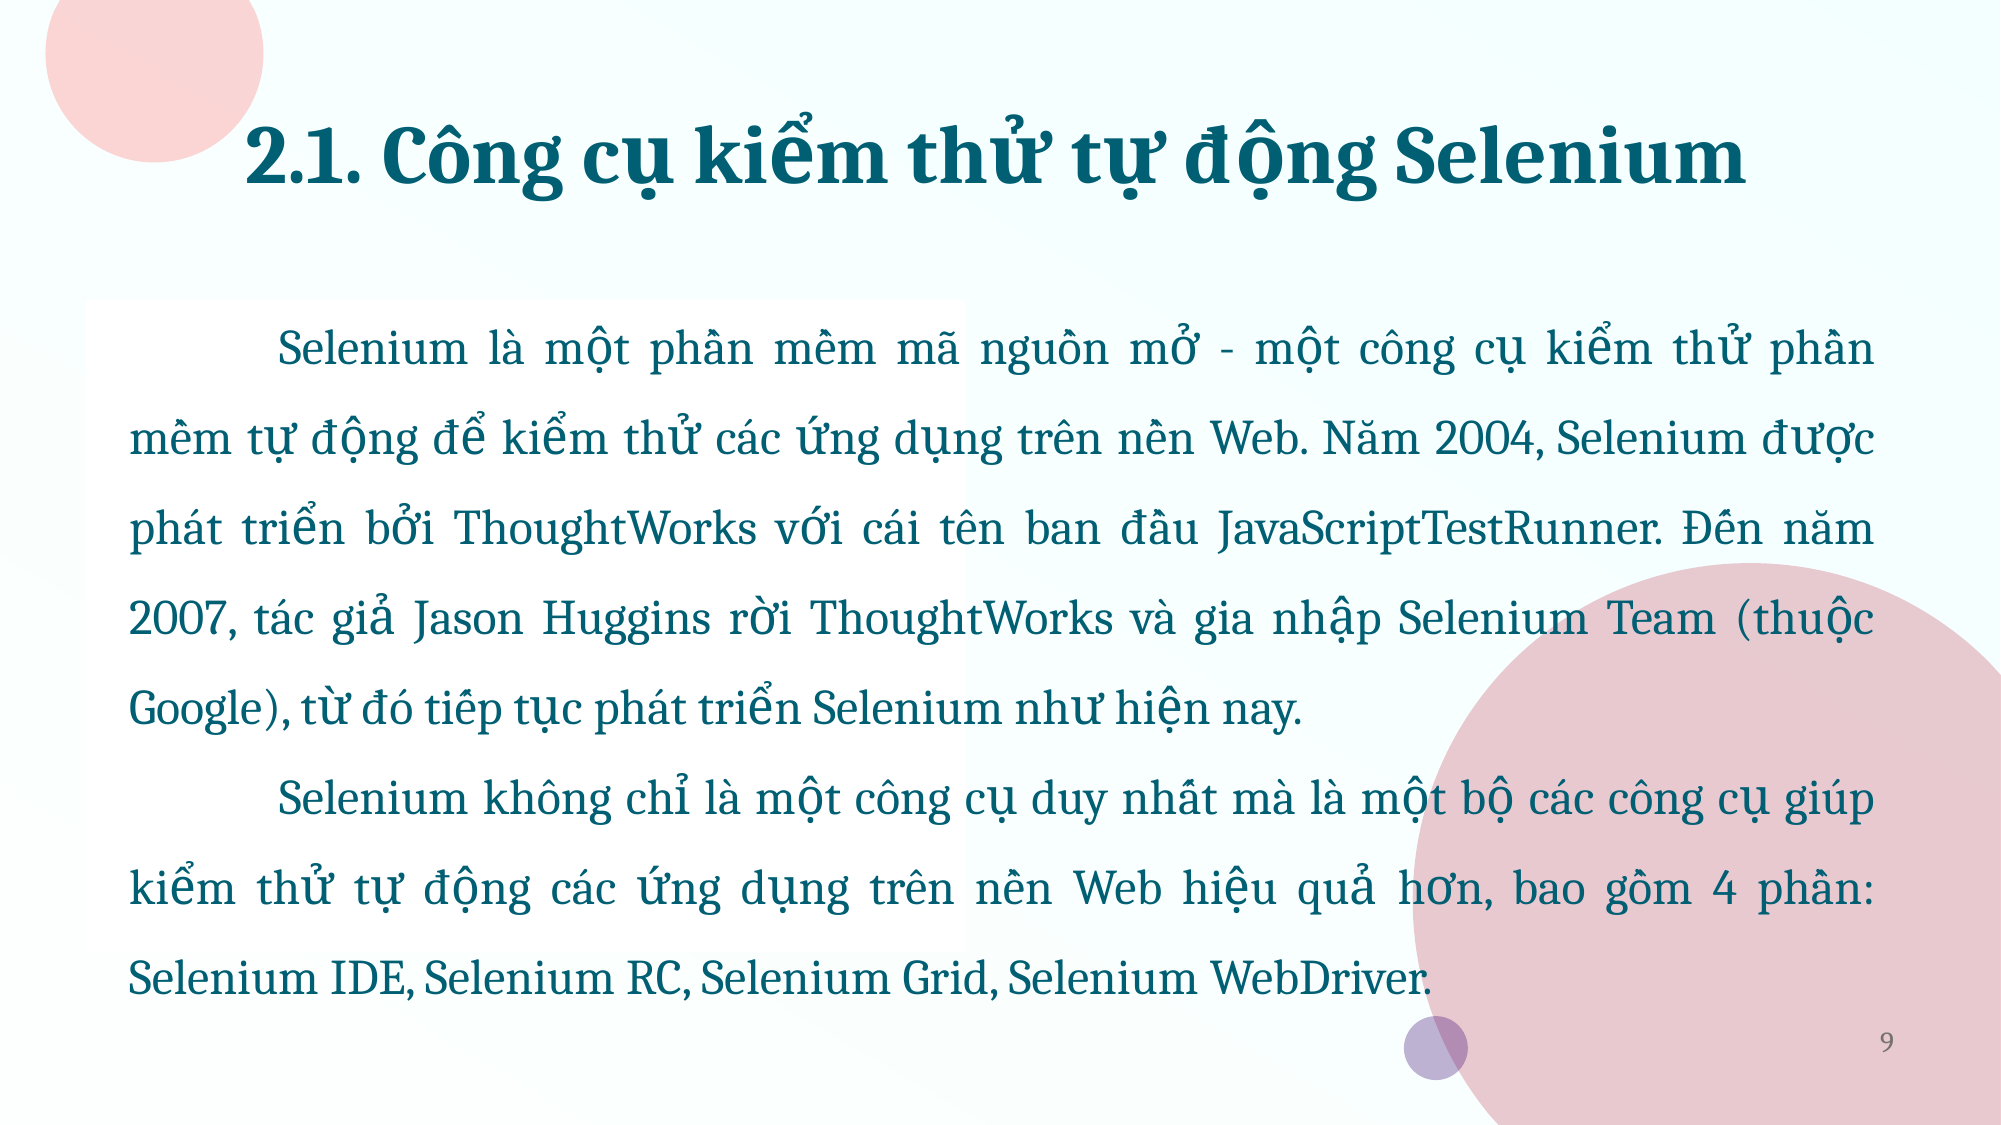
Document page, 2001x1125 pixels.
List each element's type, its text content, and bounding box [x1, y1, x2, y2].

text_box [84, 299, 966, 953]
list Selenium là một phần mềm mã nguồn mở - một công cụ kiểm thử phần mềm tự động để kiểm thử các ứng dụng trên nền Web. Năm 2004, Selenium được phát triển bởi ThoughtWorks với cái tên ban đầu JavaScriptTestRunner. Đến năm 2007, tác giả Jason Huggins rời ThoughtWorks và gia nhập Selenium Team (thuộc Google), từ đó tiếp tục phát triển Selenium như hiện nay. Selenium không chỉ là một công cụ duy nhất mà là một bộ các công cụ giúp kiểm thử tự động các ứng dụng trên nền Web hiệu quả hơn, bao gồm 4 phần: Selenium IDE, Selenium RC, Selenium Grid, Selenium WebDriver. [114, 276, 1890, 396]
title 2.1. Công cụ kiểm thử tự động Selenium [85, 93, 1910, 198]
text_box 9 [1459, 1016, 1909, 1076]
